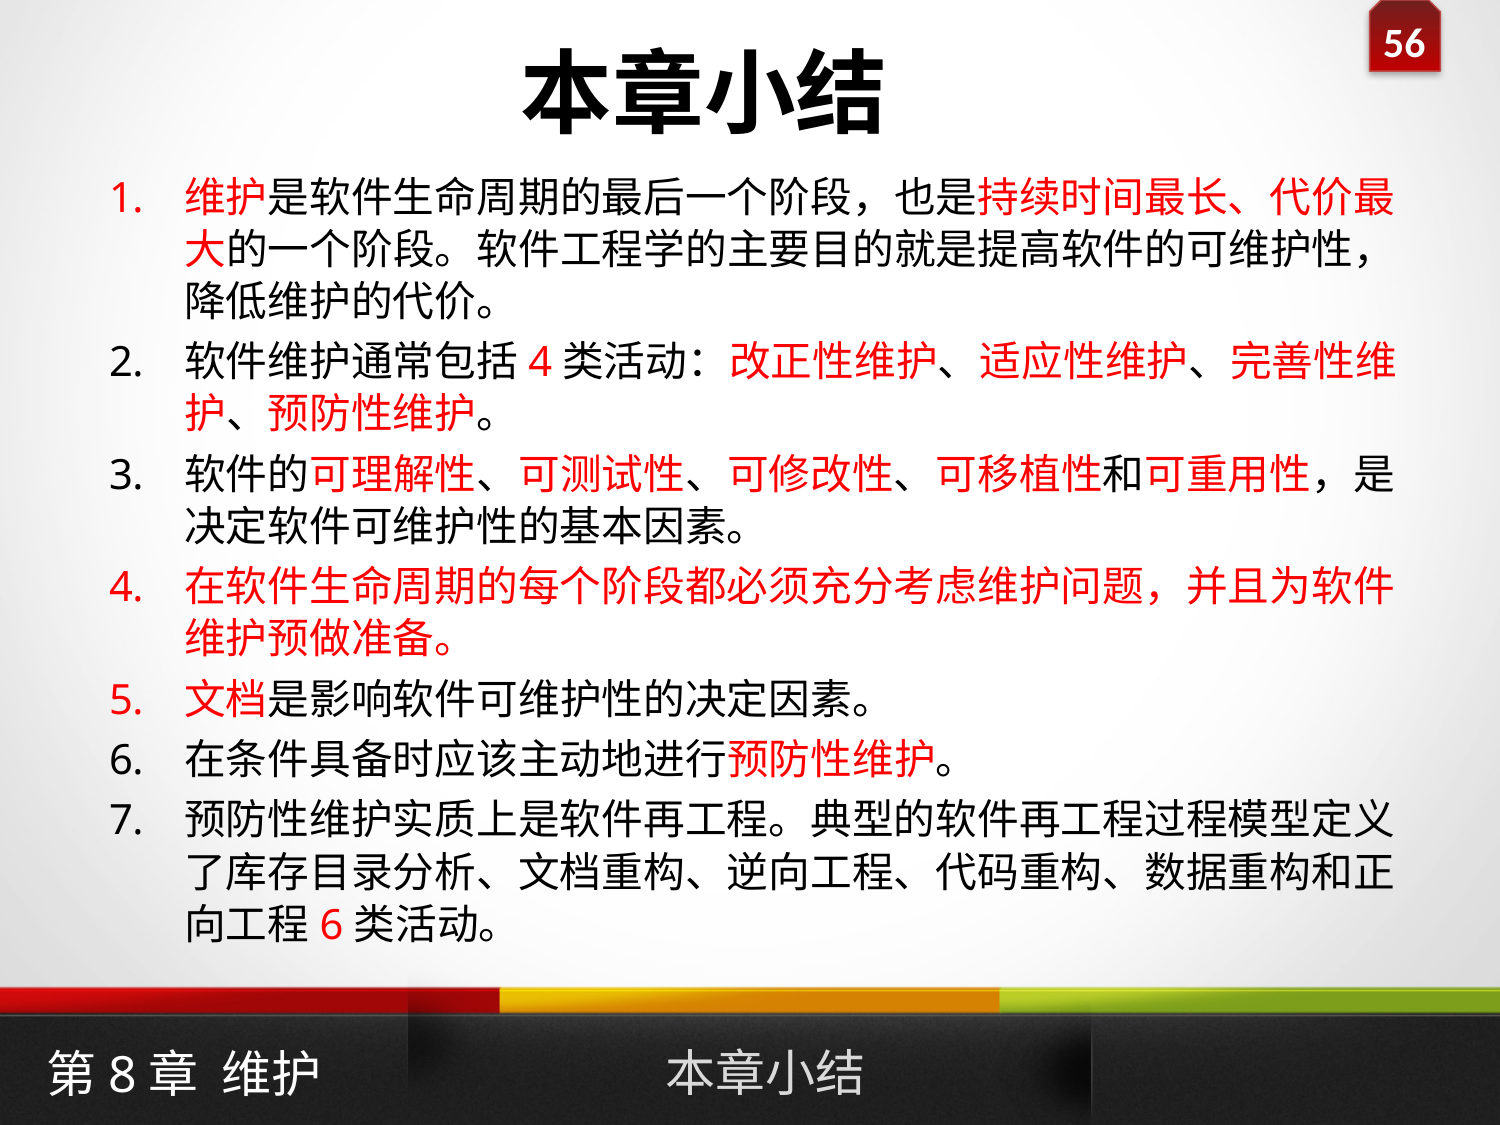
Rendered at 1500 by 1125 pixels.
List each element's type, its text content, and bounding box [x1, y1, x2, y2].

title 本章小结 [29, 0, 1380, 184]
picture [0, 0, 1500, 1125]
text_box 本章小结 [458, 1032, 1073, 1111]
list 维护是软件生命周期的最后一个阶段，也是持续时间最长、代价最大的一个阶段。软件工程学的主要目的就是提高软件的可维护性，降低维护的代价。 软件维护通常包括4类活动：改正性维护、适应性维护、完善性维护、预防性维护。 软件的可理解性、可测试性、可修改性、可移植性和可重用性，是决定软件可维护性的基本因素。 在软件生命周期的每个阶段都必须充分考虑维护问题，并且为软件维护预做准备。 文档是影响软件可维护性的决定因素。 在条件具备时应该主动地进行预防性维护。 预防性维护实质上是软件再工程。典型的软件再工程过程模型定义了库存目录分析、文档重构、逆向工程、代码重构、数据重构和正向工程6类活动。 [93, 160, 1436, 953]
